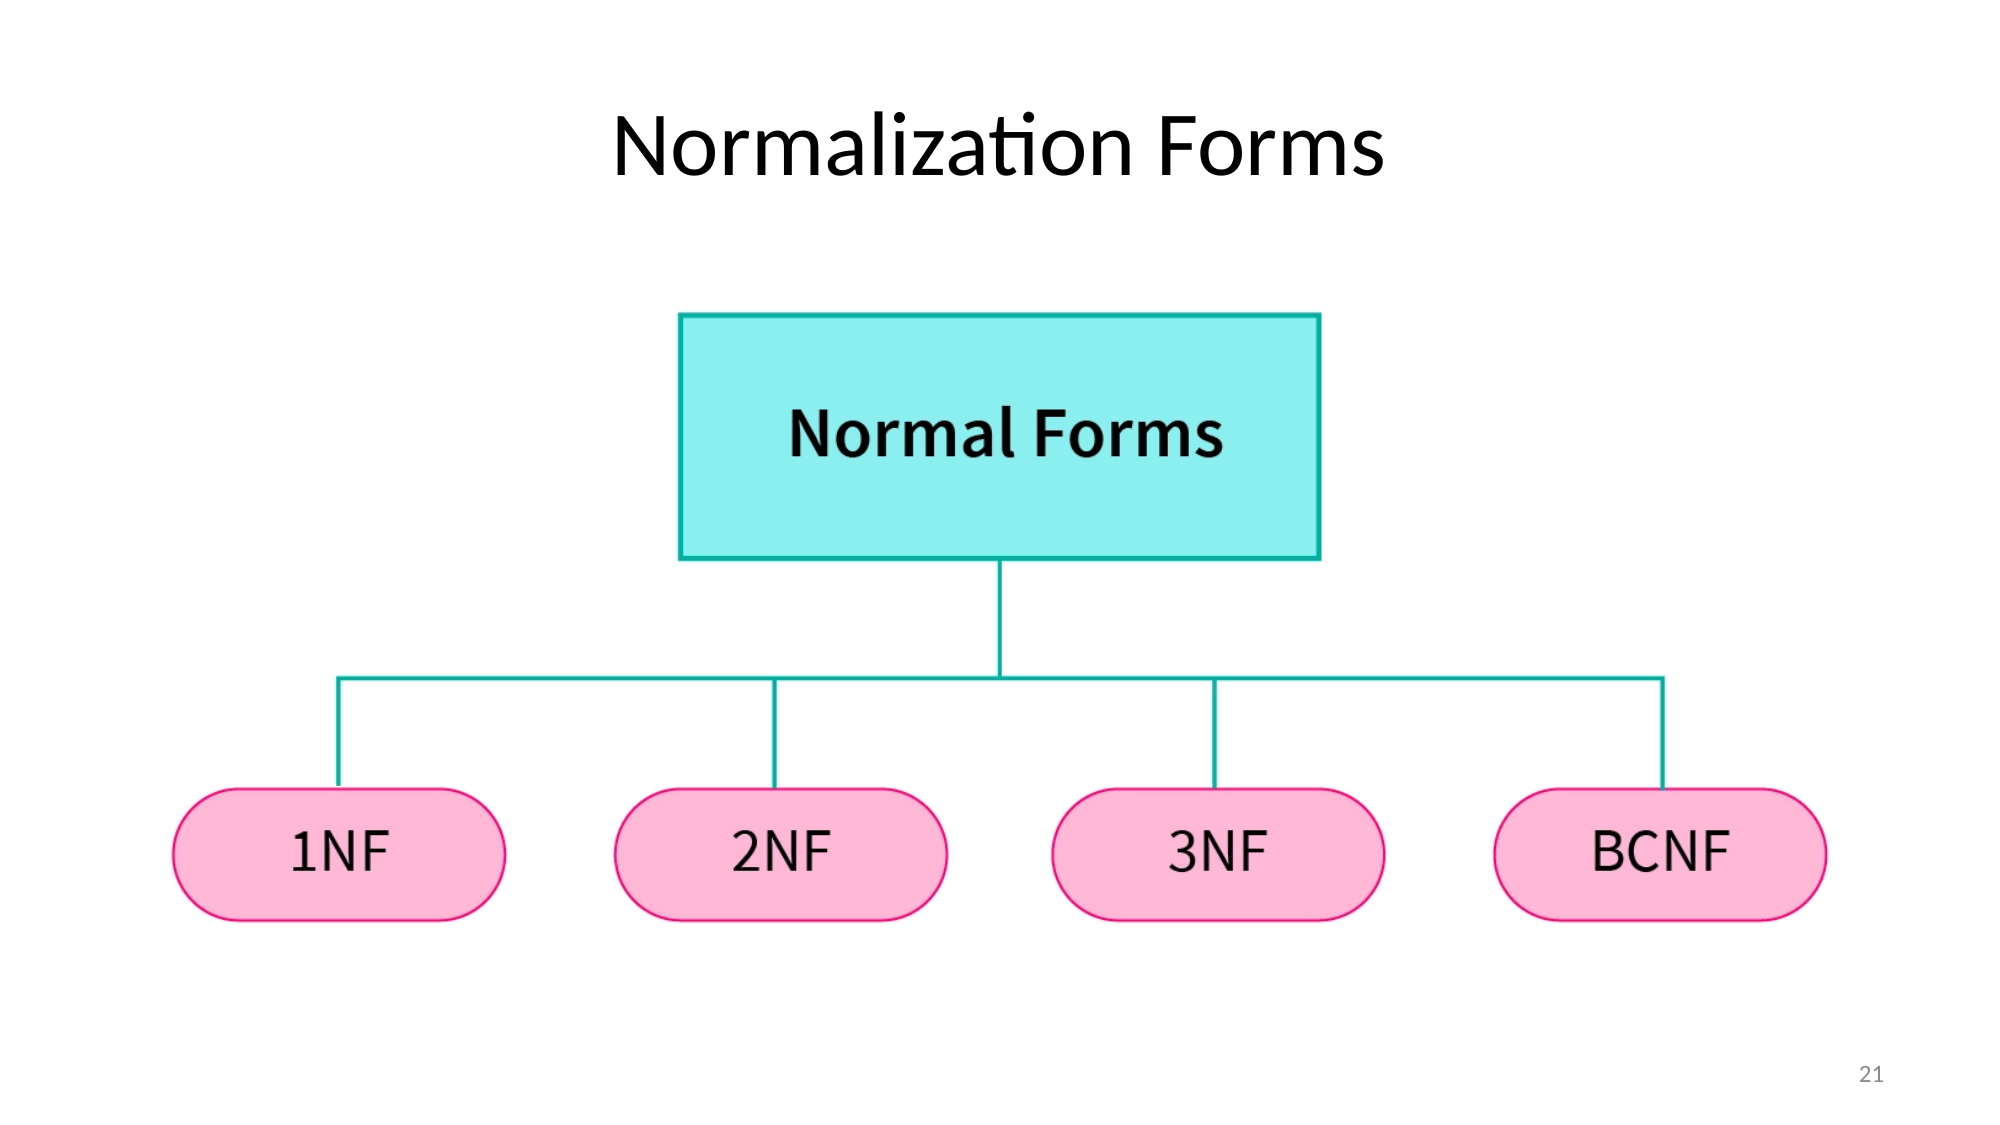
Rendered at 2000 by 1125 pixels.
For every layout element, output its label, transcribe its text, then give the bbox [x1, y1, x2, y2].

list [162, 262, 1837, 1006]
slide_number 21 [1432, 1042, 1900, 1103]
title Normalization Forms [99, 45, 1900, 233]
